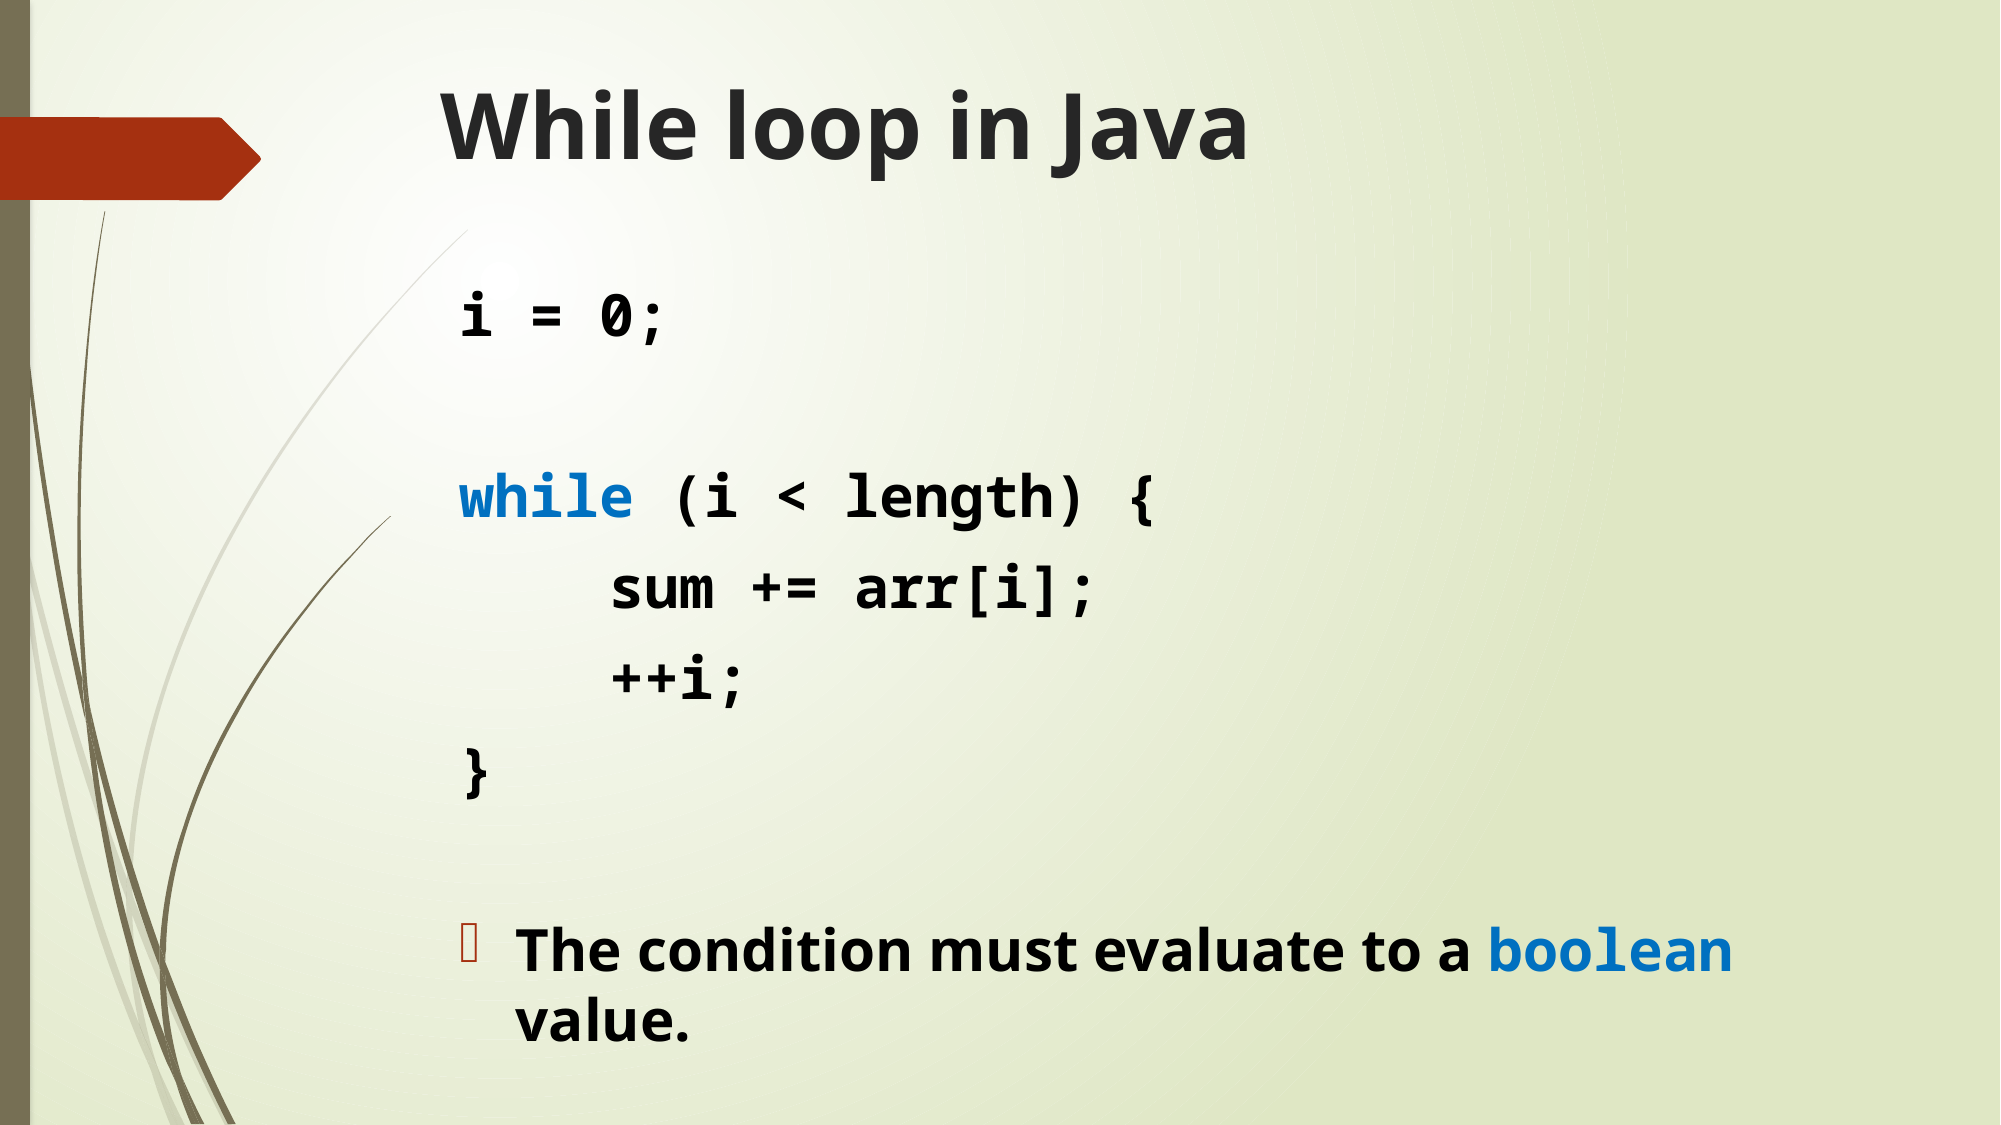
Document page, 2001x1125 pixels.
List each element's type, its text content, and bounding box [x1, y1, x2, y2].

title While loop in Java [425, 60, 1888, 271]
list i = 0; while (i < length) { sum += arr[i]; ++i; } The condition must evaluate to a boolean value. [444, 270, 1815, 1074]
